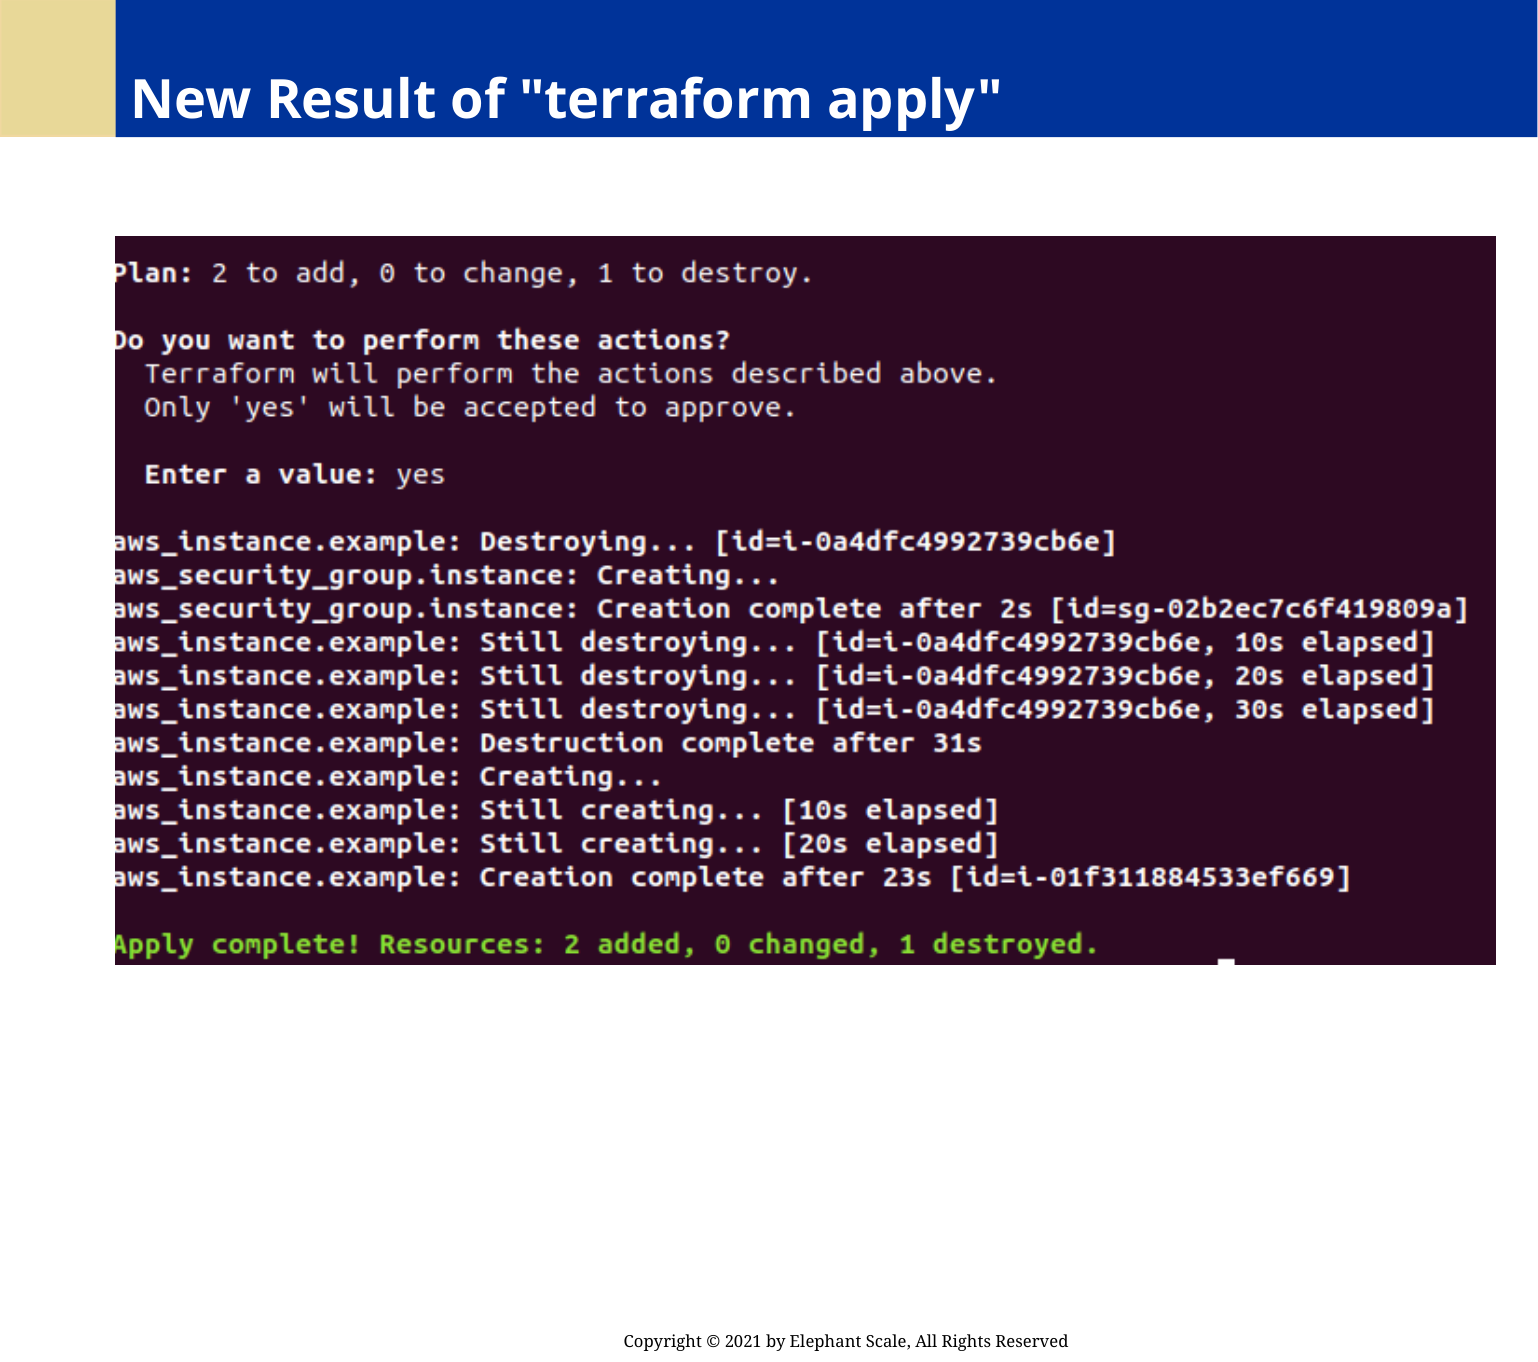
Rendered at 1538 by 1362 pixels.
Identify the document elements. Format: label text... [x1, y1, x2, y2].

picture [0, 0, 115, 137]
text_box Copyright © 2021 by Elephant Scale, All Rights Reserved [608, 1322, 1085, 1358]
title New Result of "terraform apply" [115, 0, 1538, 138]
picture [115, 236, 1496, 965]
list [38, 162, 1500, 1284]
